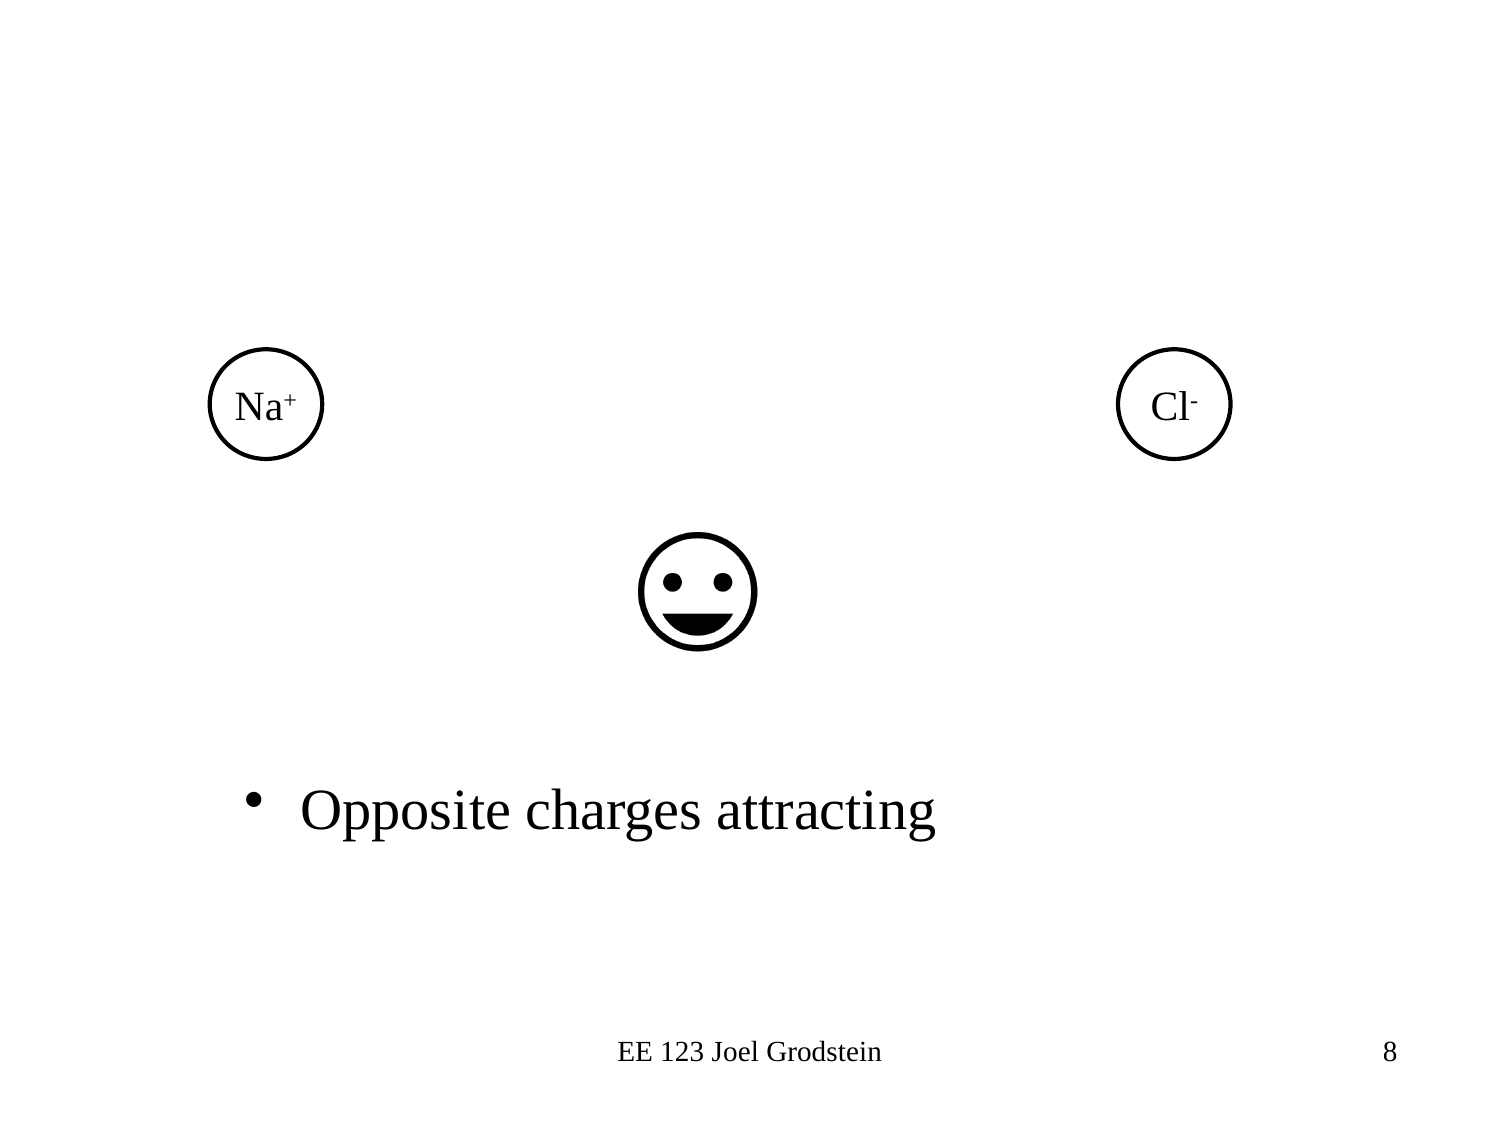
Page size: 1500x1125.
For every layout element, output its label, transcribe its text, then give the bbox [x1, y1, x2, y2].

footer EE 123 Joel Grodstein [512, 1024, 988, 1076]
list Opposite charges attracting [229, 763, 1388, 1000]
text_box Na+ [207, 347, 325, 462]
picture [621, 516, 773, 667]
text_box Cl- [1115, 347, 1233, 462]
